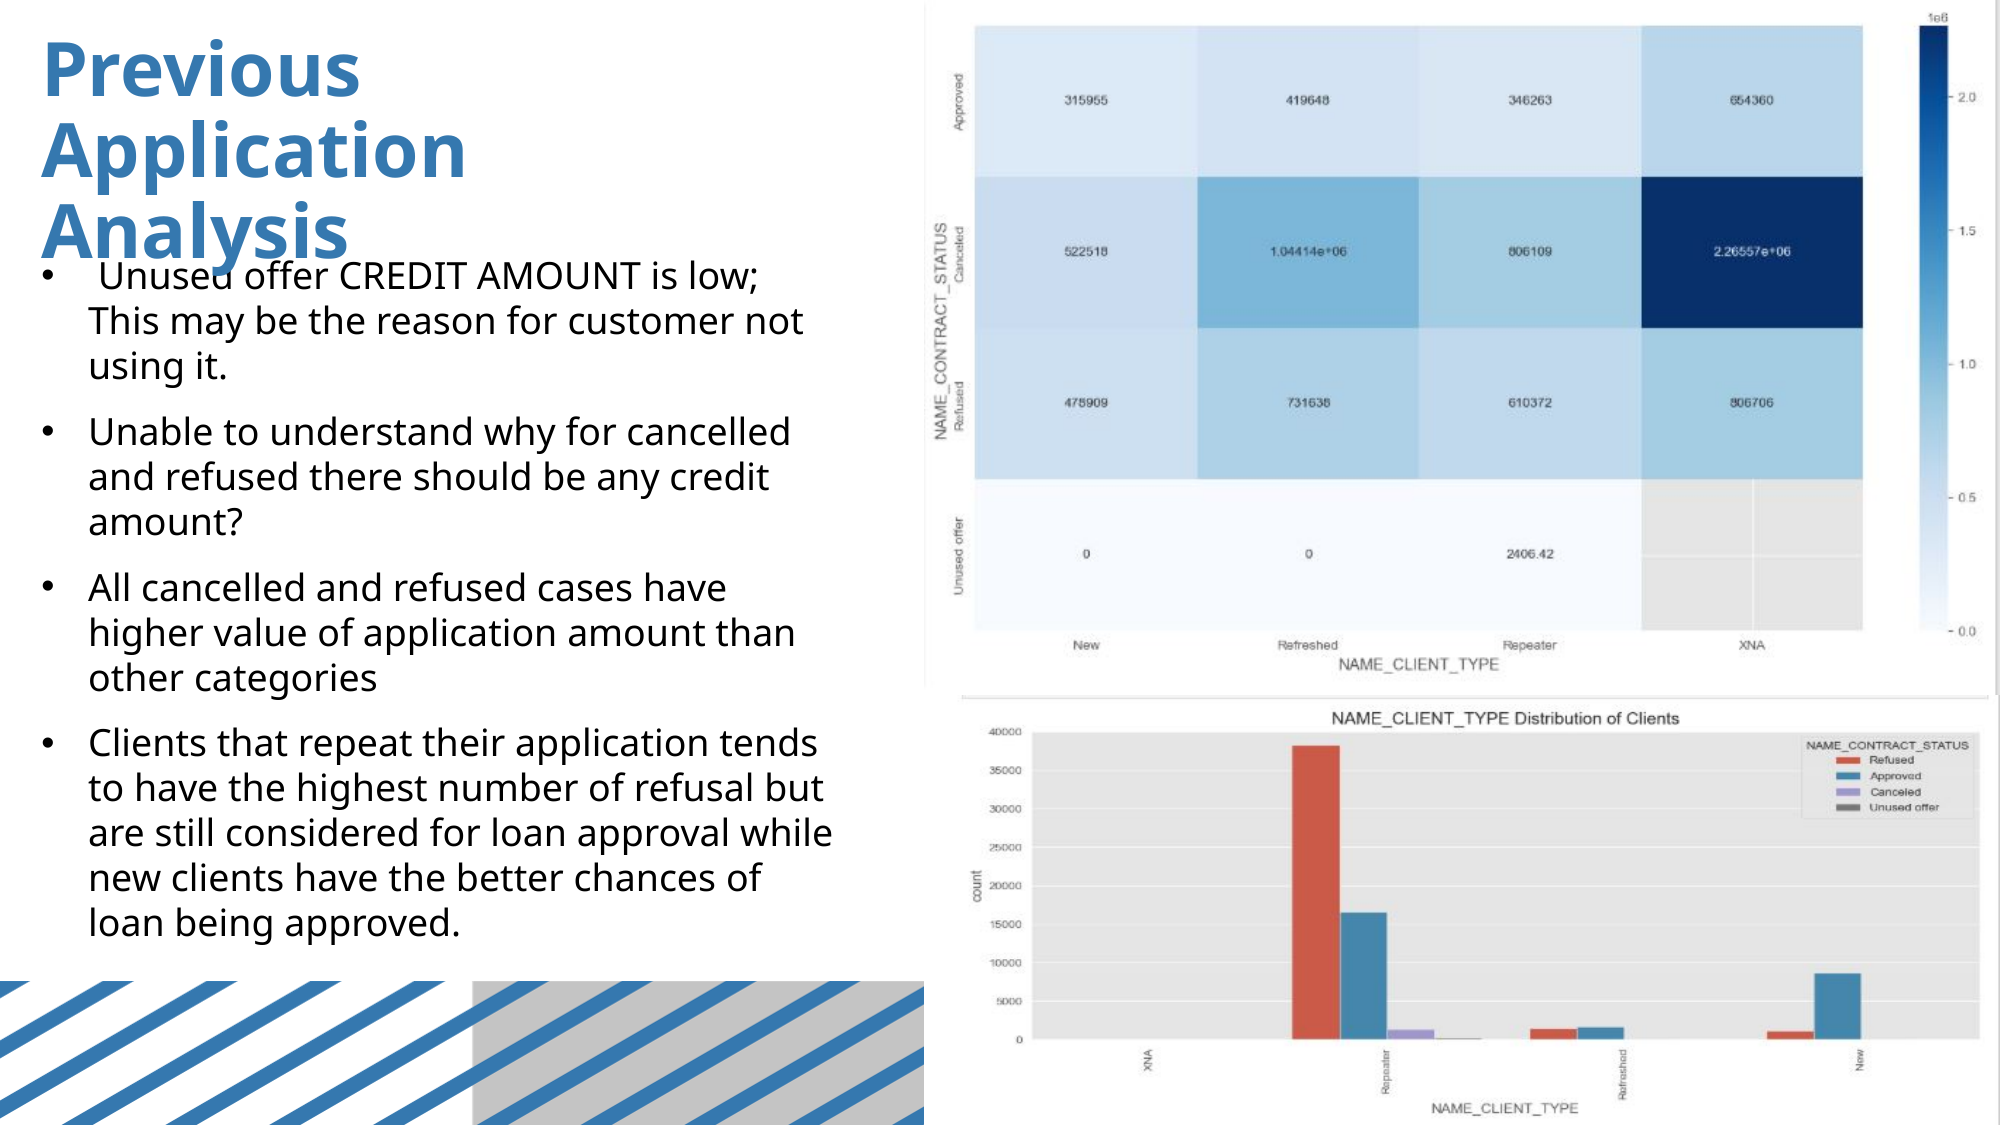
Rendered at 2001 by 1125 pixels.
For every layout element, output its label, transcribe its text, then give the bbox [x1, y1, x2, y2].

picture [0, 0, 2000, 1125]
list Unused offer CREDIT AMOUNT is low; This may be the reason for customer not using it. Unable to understand why for cancelled and refused there should be any credit amount? All cancelled and refused cases have higher value of application amount than other categories Clients that repeat their application tends to have the highest number of refusal but are still considered for loan approval while new clients have the better chances of loan being approved. [26, 244, 852, 995]
title Previous Application Analysis [26, 24, 809, 213]
